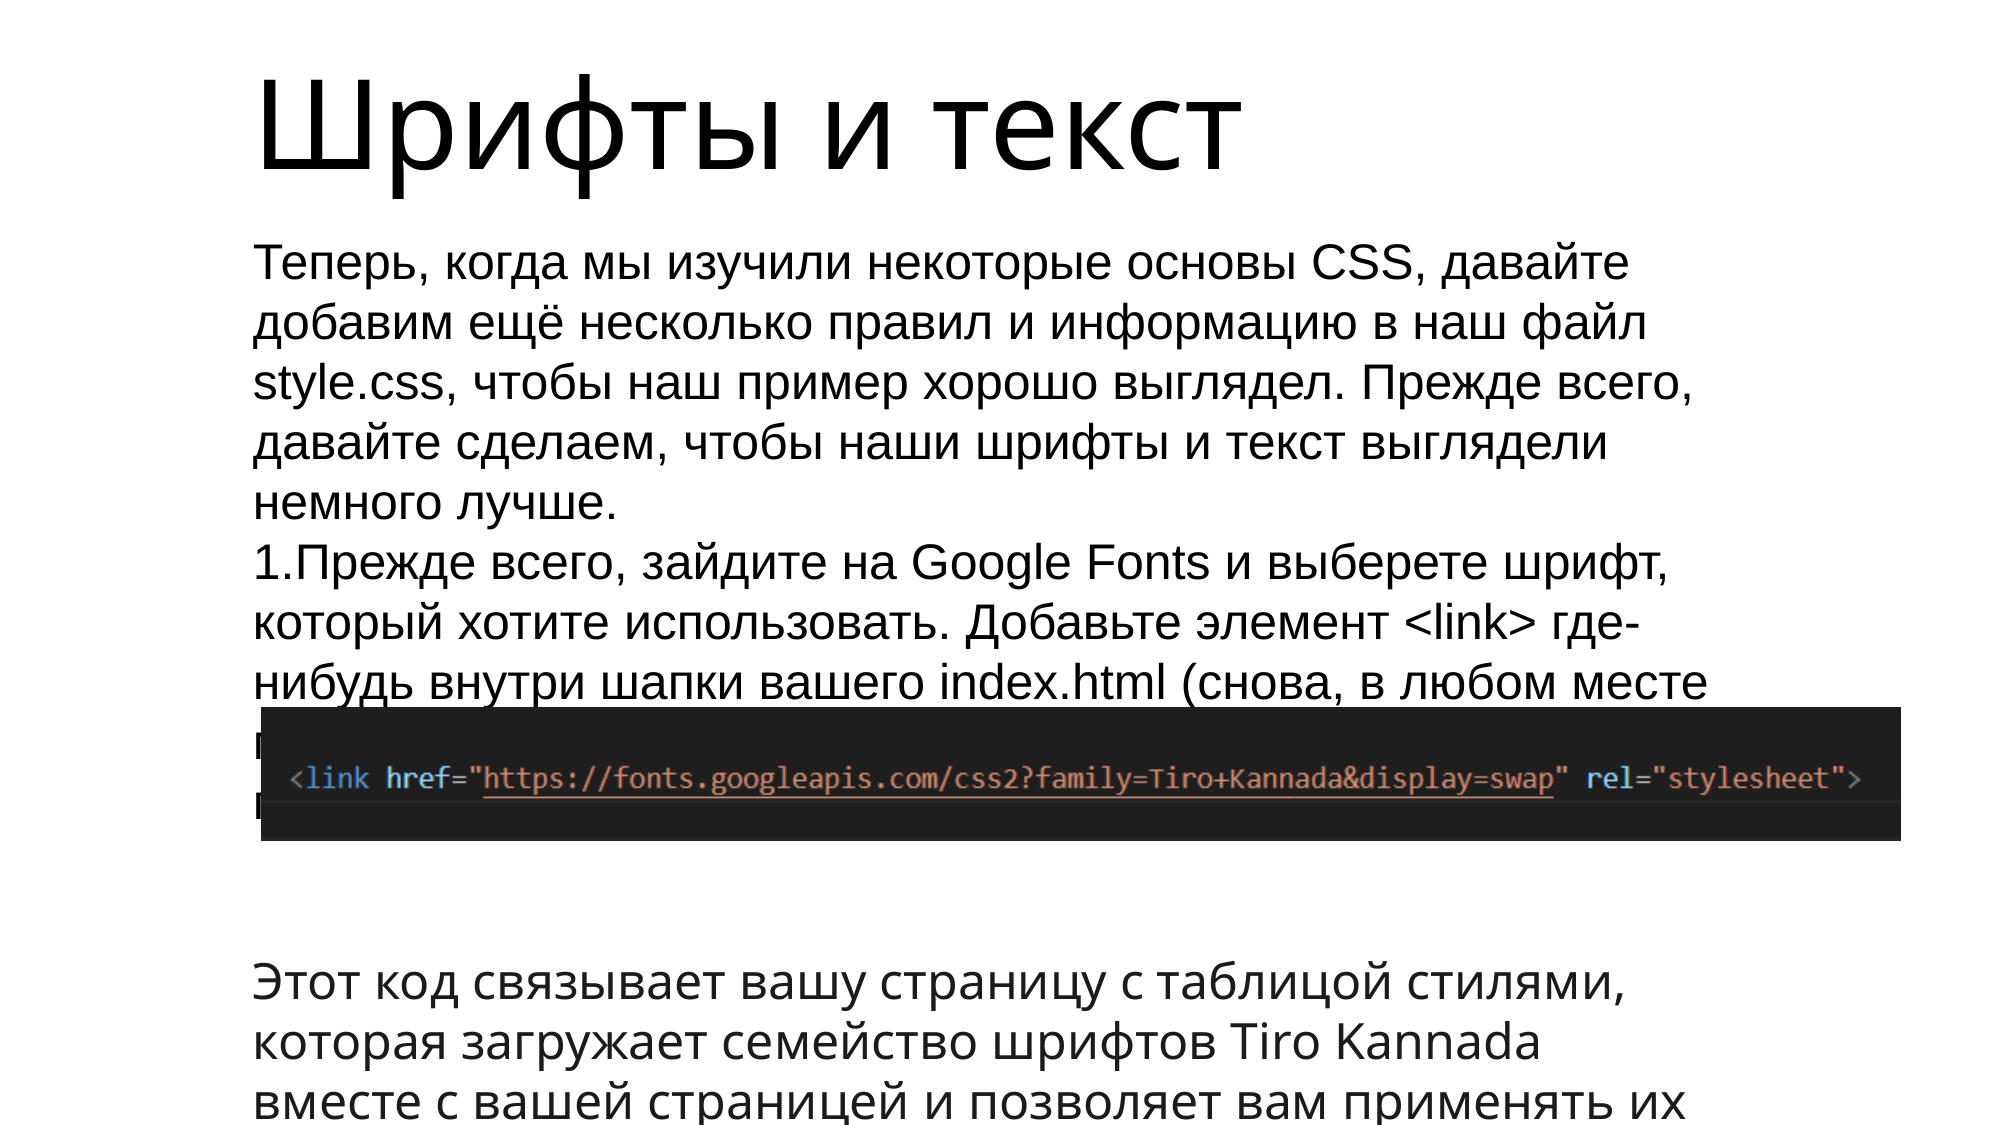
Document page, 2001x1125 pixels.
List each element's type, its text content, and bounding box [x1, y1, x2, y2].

title Шрифты и текст [238, 70, 1739, 204]
subtitle Теперь, когда мы изучили некоторые основы CSS, давайте добавим ещё несколько правил и информацию в наш файл style.css, чтобы наш пример хорошо выглядел. Прежде всего, давайте сделаем, чтобы наши шрифты и текст выглядели немного лучше. 1.Прежде всего, зайдите на Google Fonts и выберете шрифт, который хотите использовать. Добавьте элемент <link> где-нибудь внутри шапки вашего index.html (снова, в любом месте между тегами <head> и </head>). Это будет выглядеть примерно так: Этот код связывает вашу страницу с таблицой стилями, которая загружает семейство шрифтов Tiro Kannada вместе с вашей страницей и позволяет вам применять их к вашим HTML-элементам используя свою собственную таблицу стилей. [238, 221, 1739, 1077]
picture [261, 707, 1901, 841]
